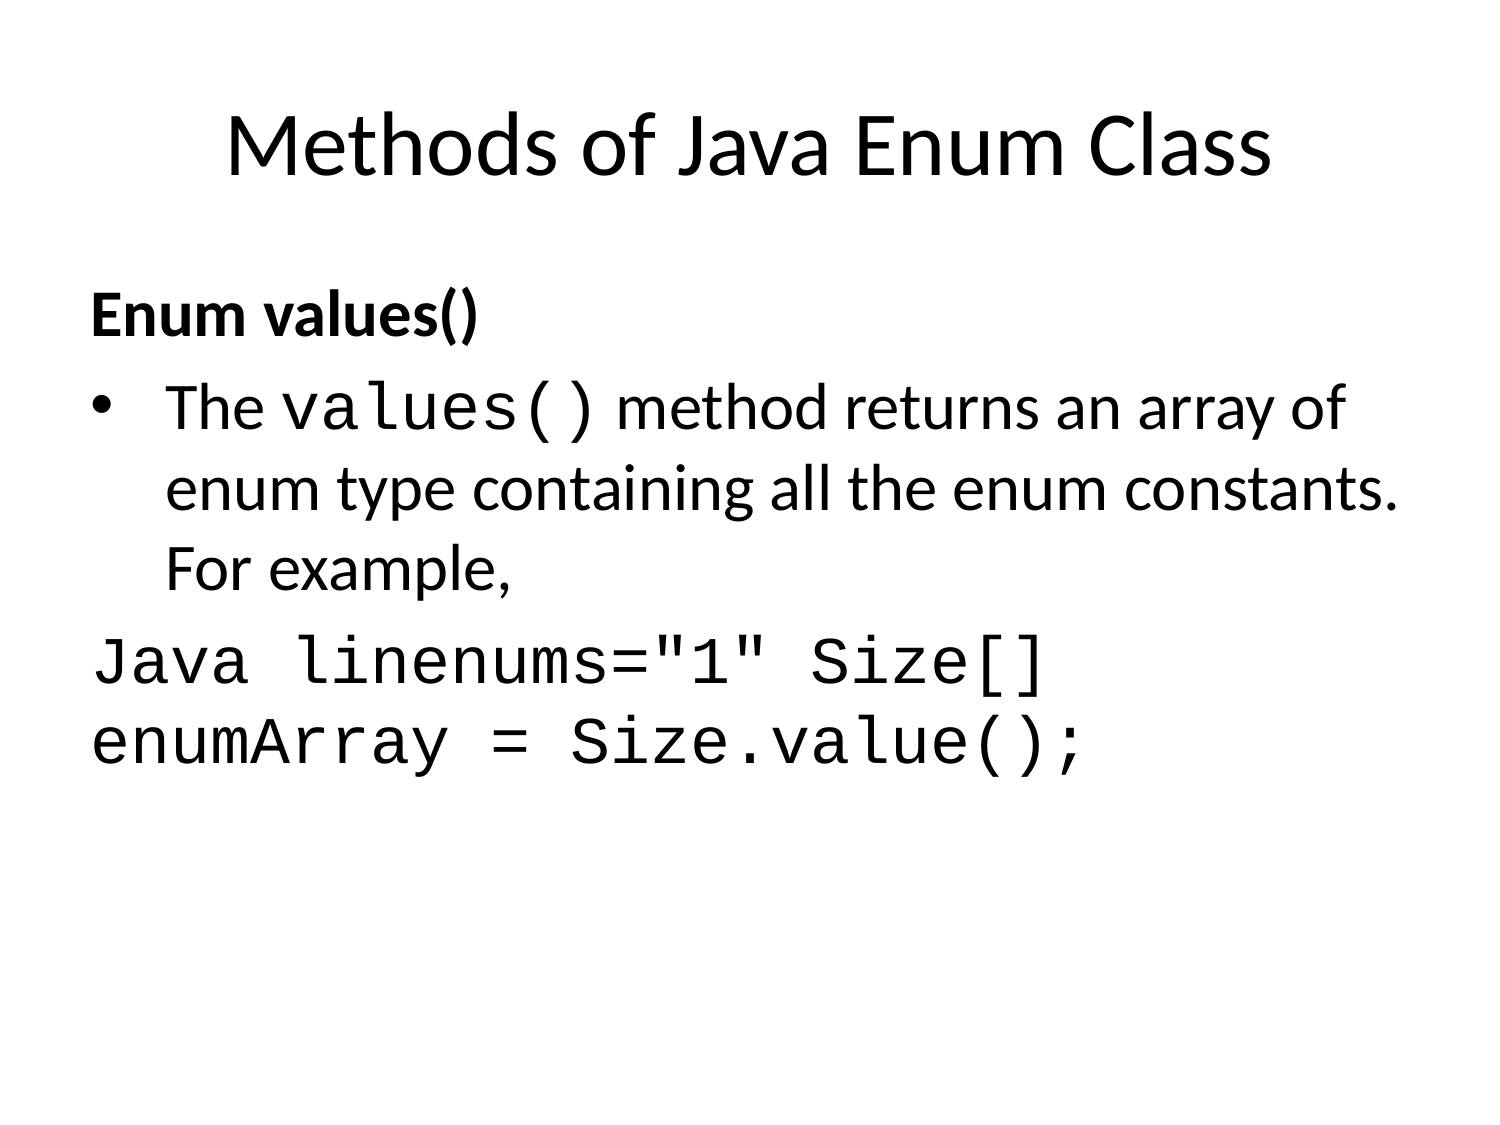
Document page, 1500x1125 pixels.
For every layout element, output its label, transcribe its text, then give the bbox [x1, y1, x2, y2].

list Enum values() The values() method returns an array of enum type containing all the enum constants. For example, Java linenums="1" Size[] enumArray = Size.value(); [75, 262, 1425, 1005]
title Methods of Java Enum Class [75, 45, 1425, 233]
